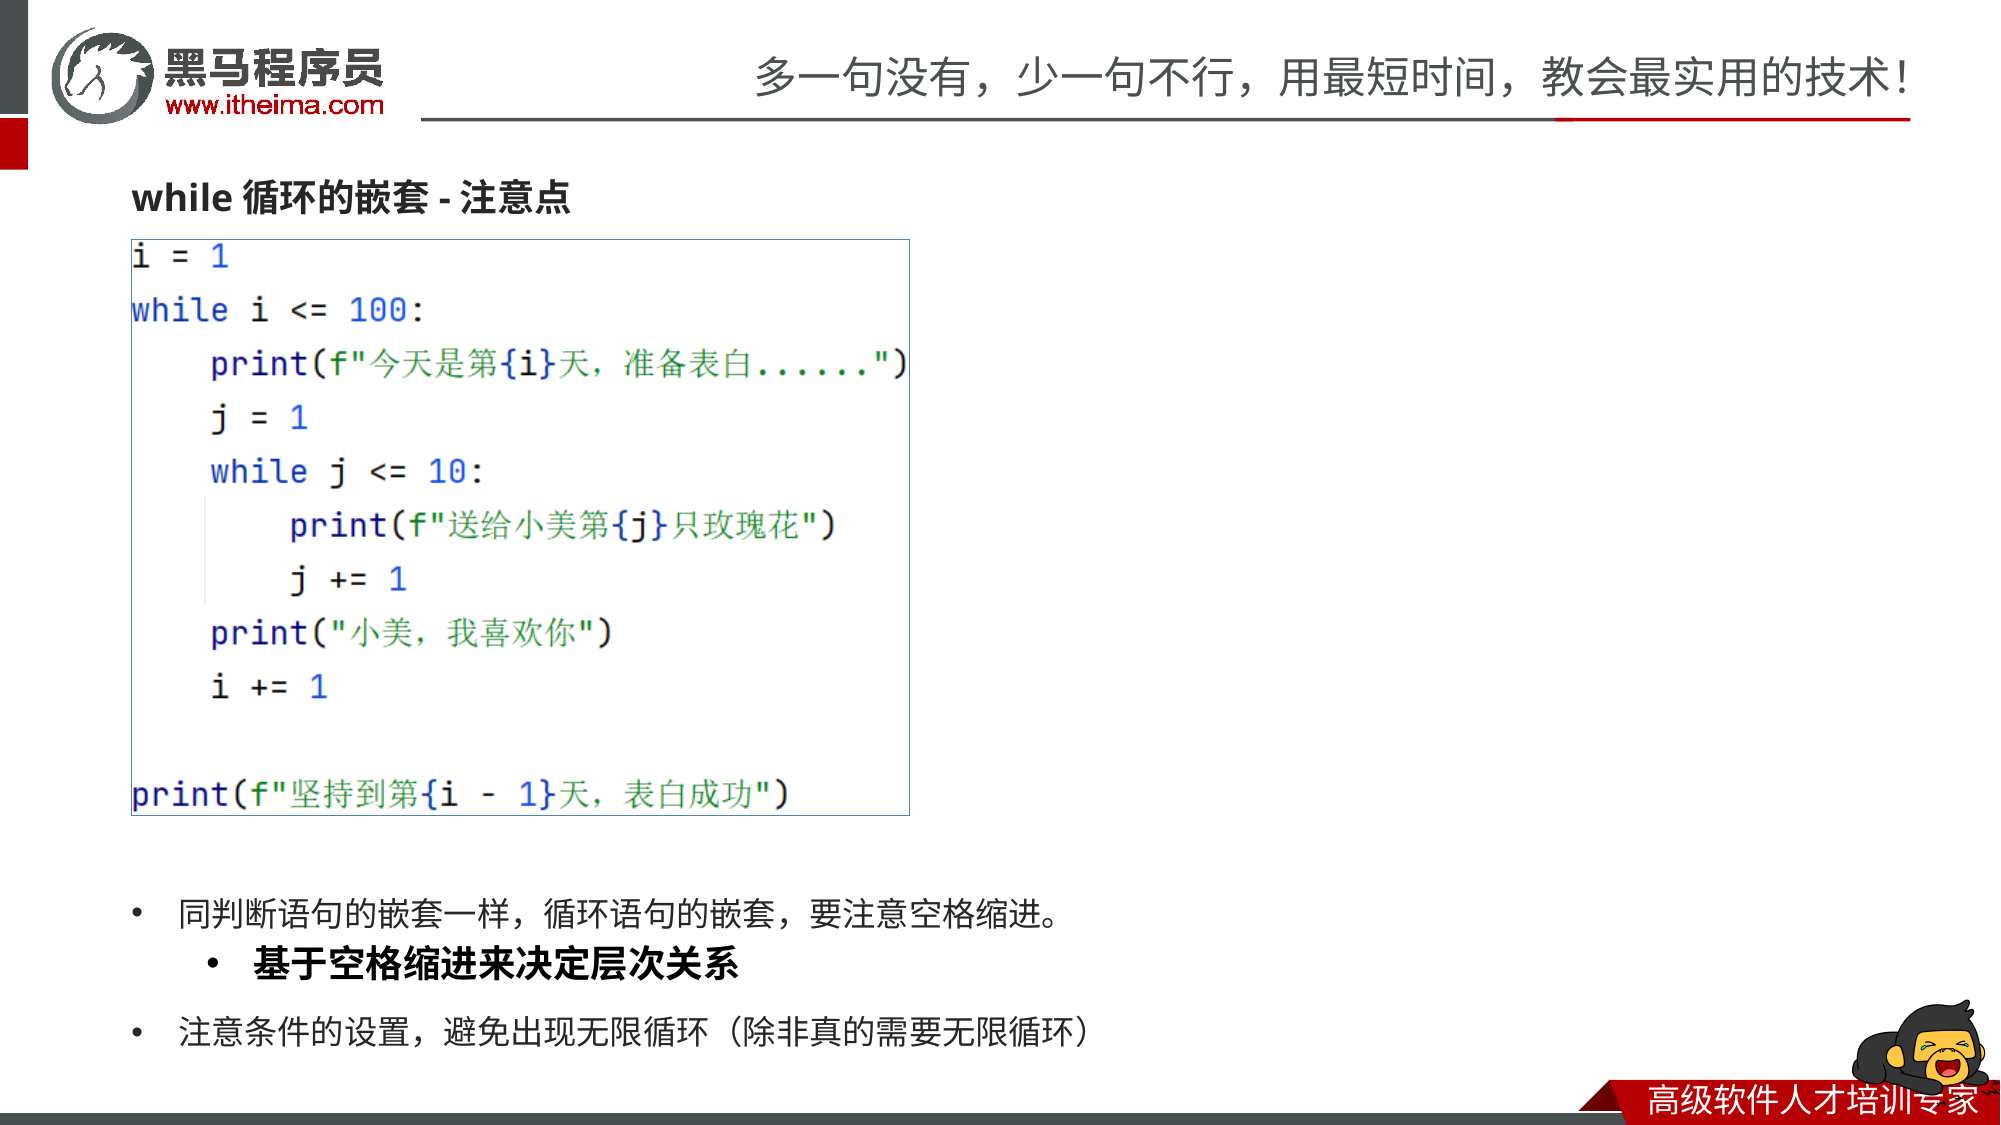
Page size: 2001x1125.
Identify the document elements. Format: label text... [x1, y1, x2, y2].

list 同判断语句的嵌套一样，循环语句的嵌套，要注意空格缩进。 基于空格缩进来决定层次关系 注意条件的设置，避免出现无限循环（除非真的需要无限循环） [116, 865, 1872, 964]
picture [130, 238, 910, 816]
picture [1846, 961, 2000, 1124]
list while循环的嵌套-注意点 [116, 154, 1872, 239]
picture [50, 26, 384, 125]
